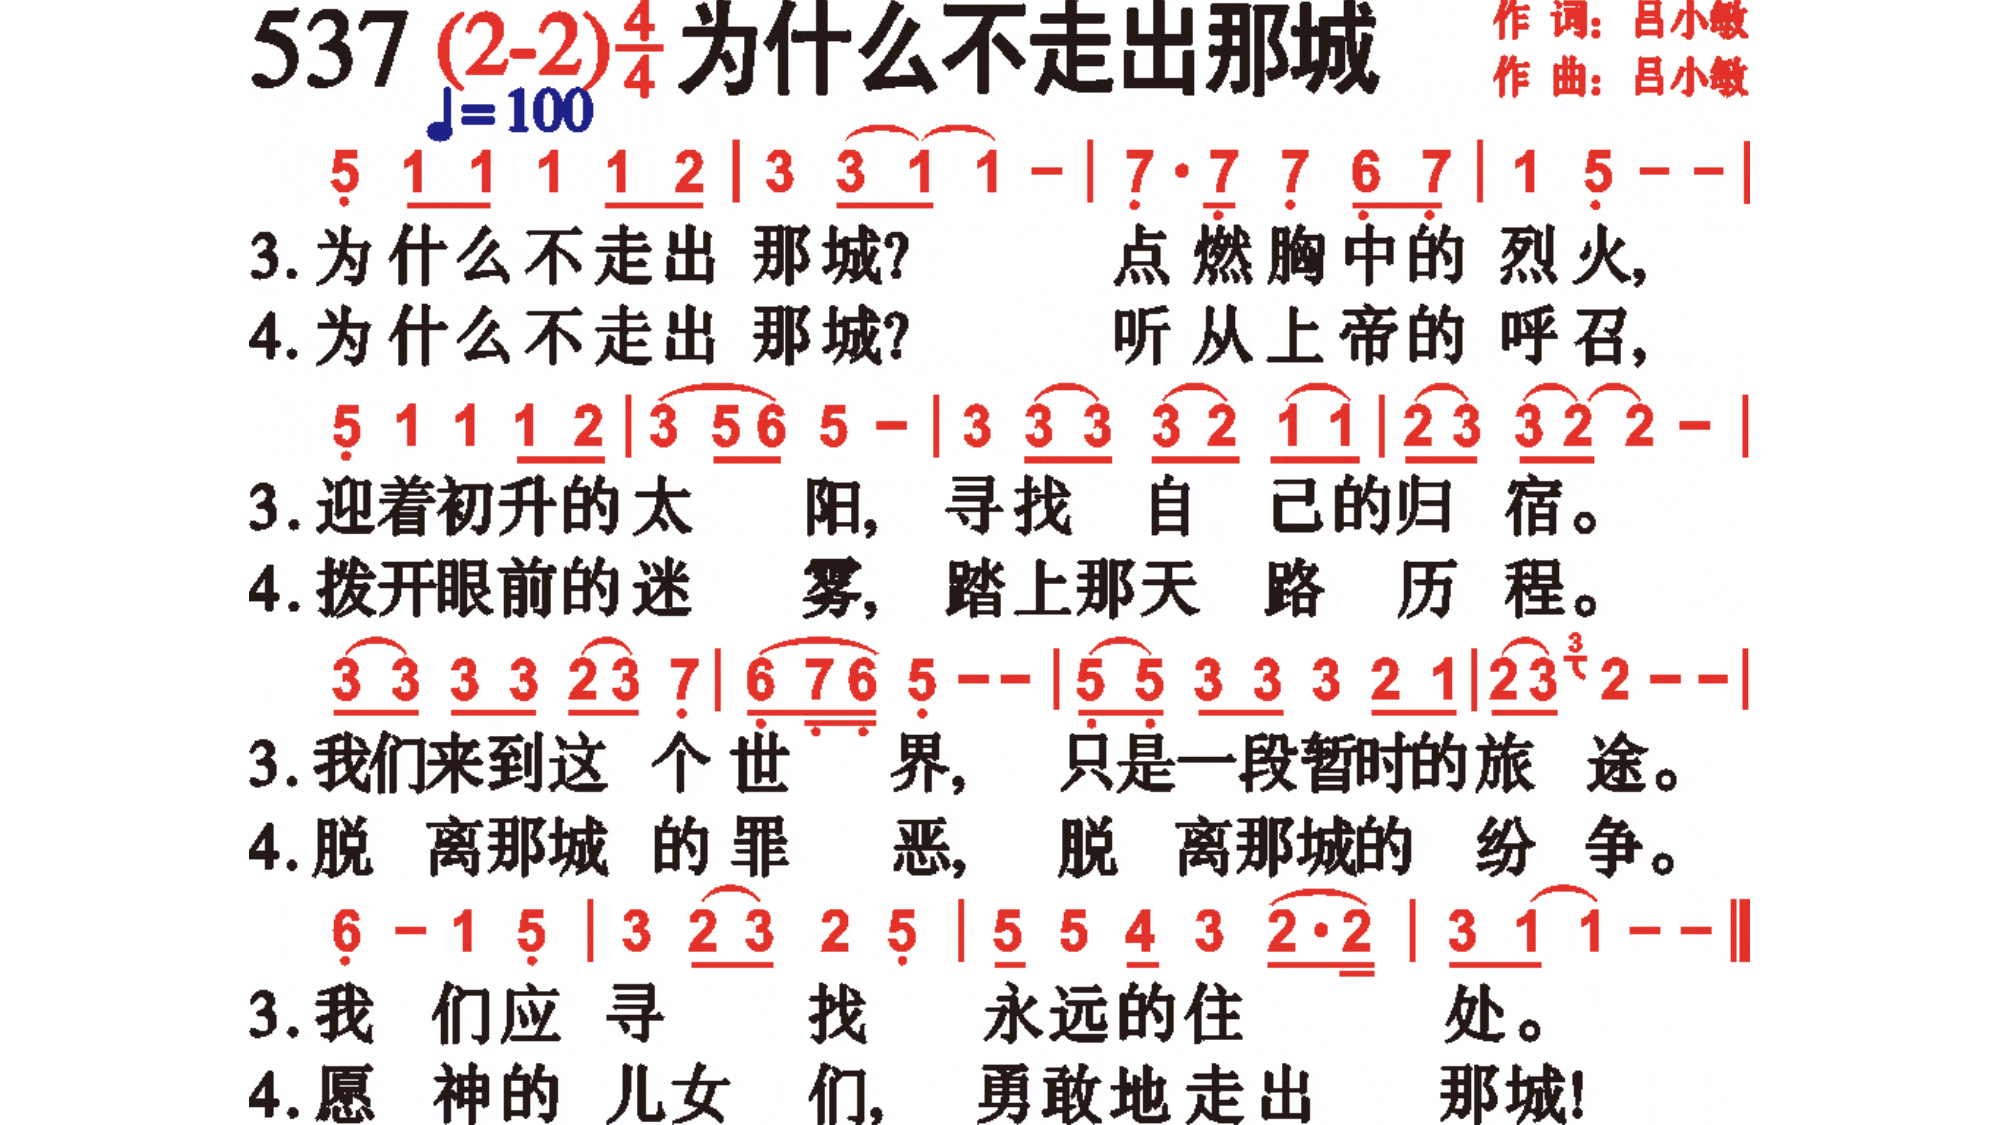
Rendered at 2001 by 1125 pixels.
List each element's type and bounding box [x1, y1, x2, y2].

picture [249, 0, 1750, 1125]
